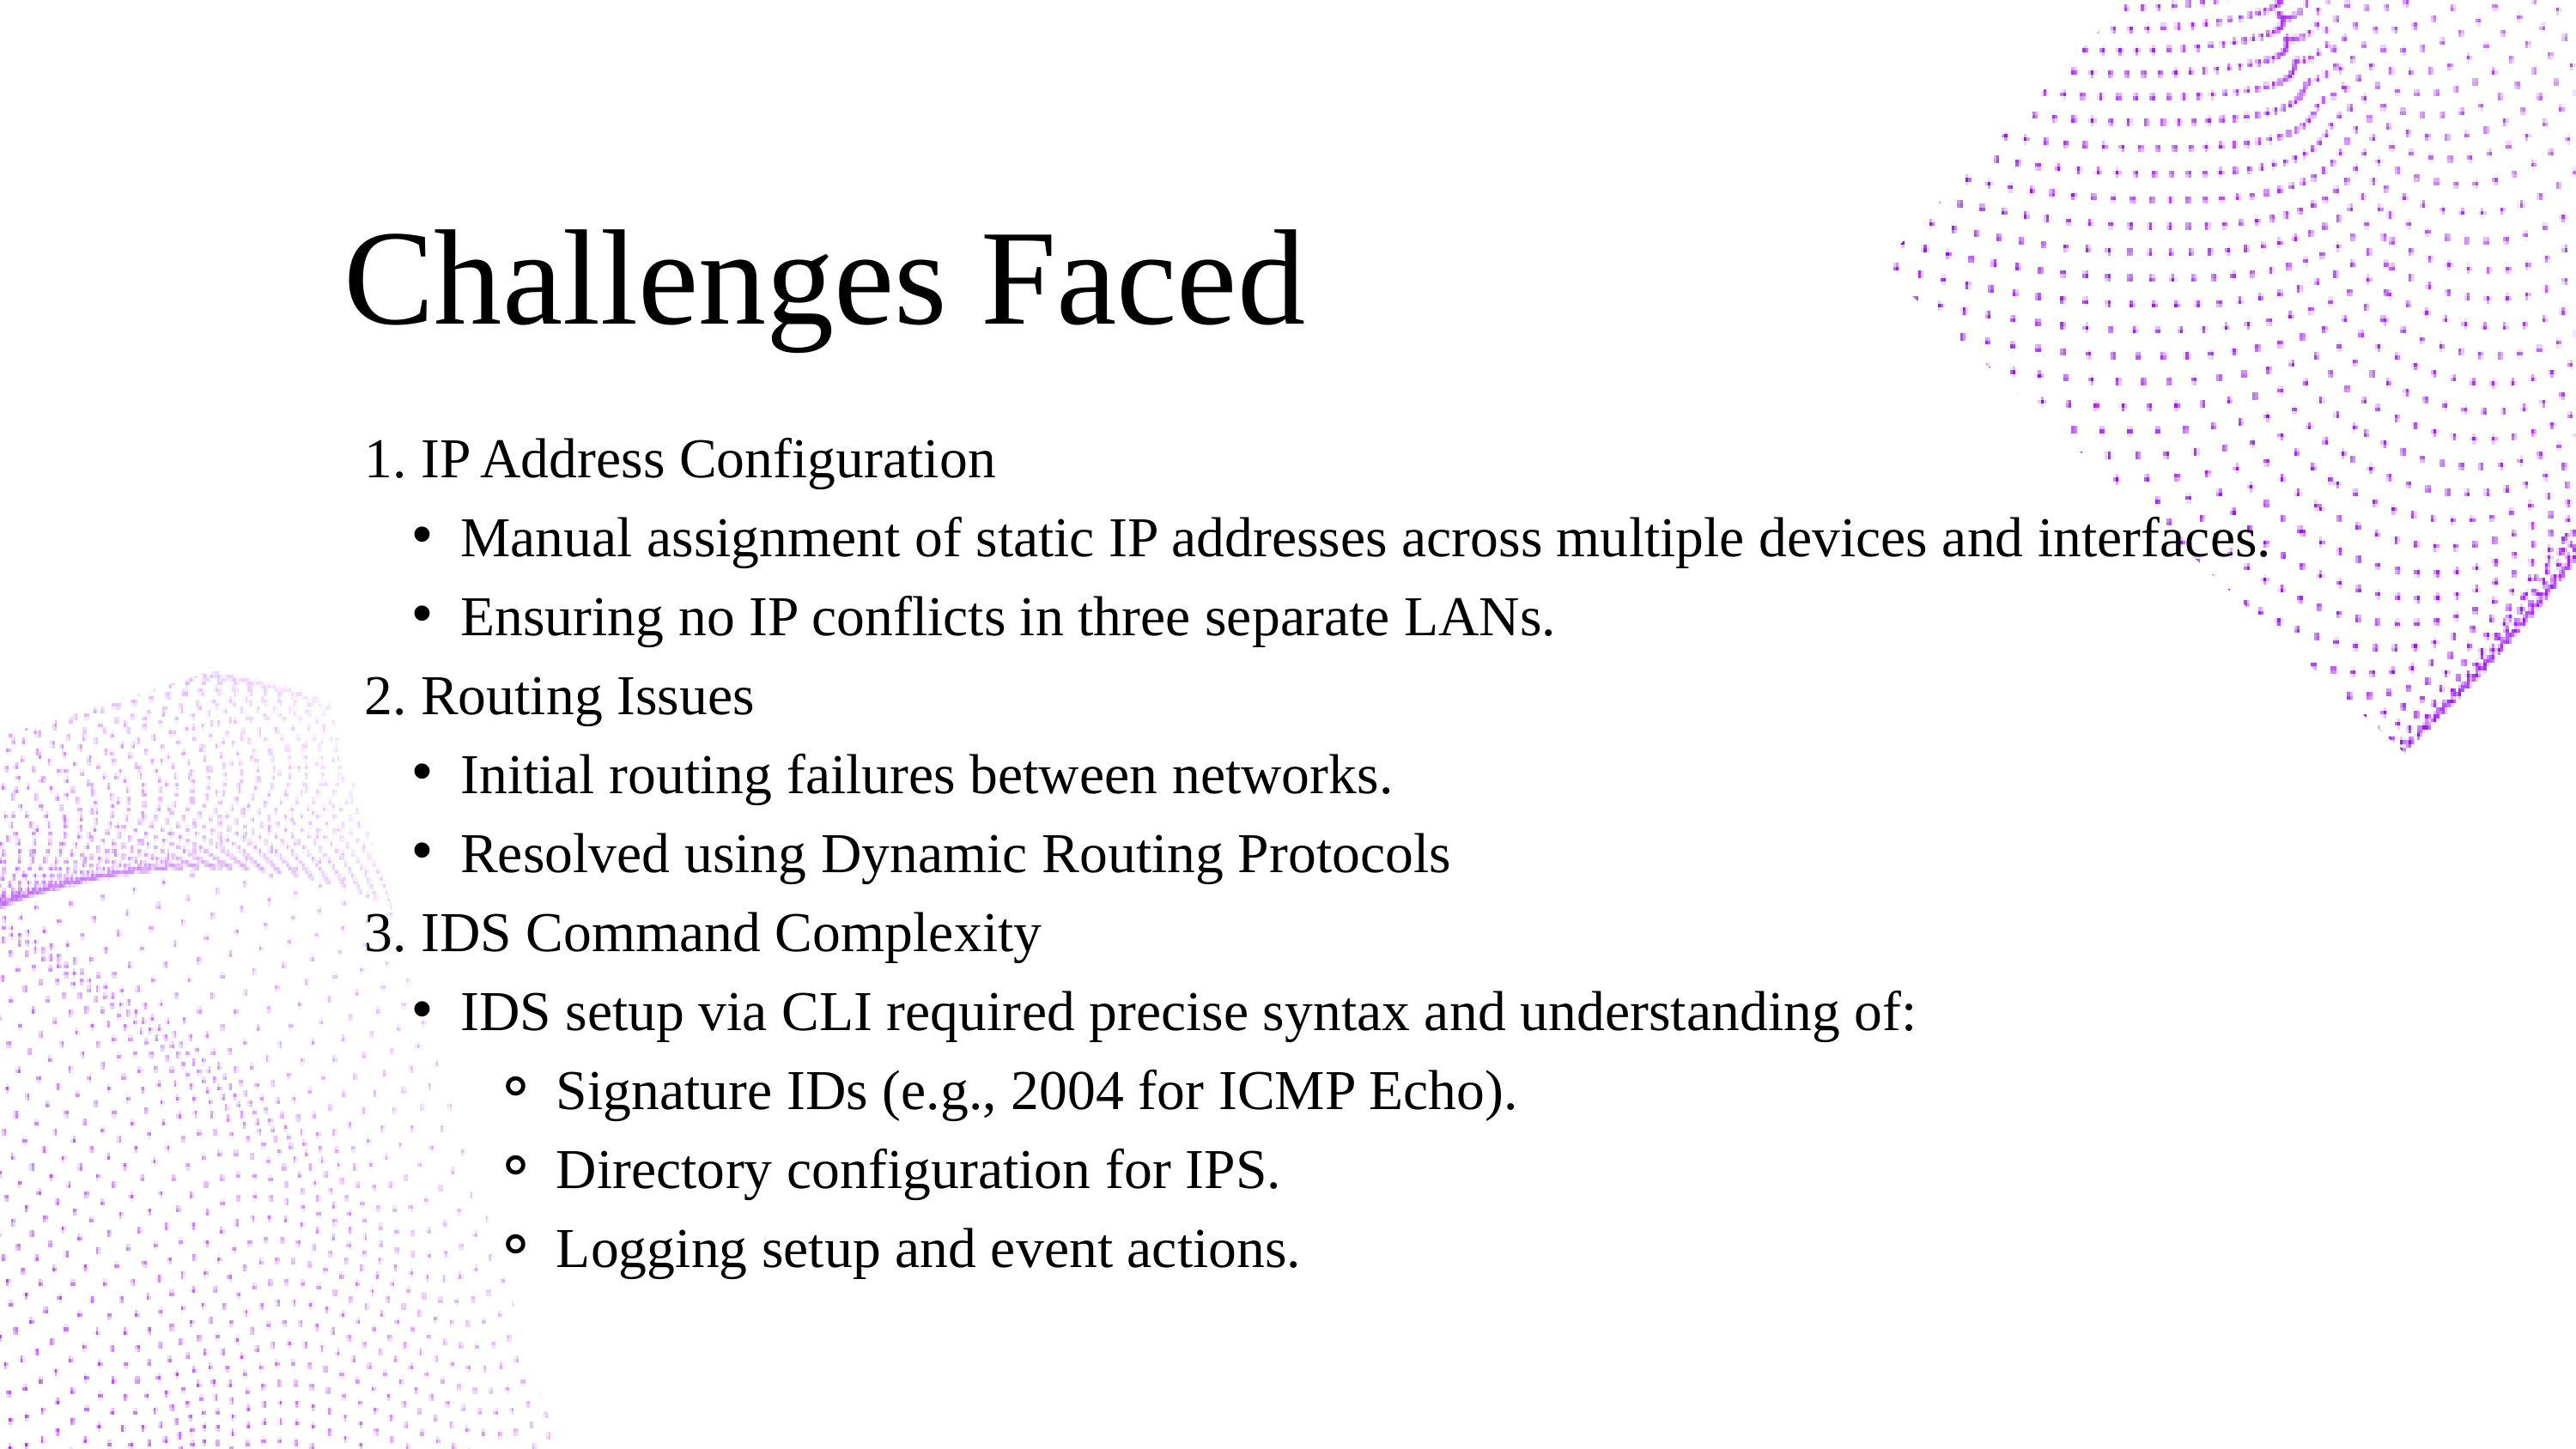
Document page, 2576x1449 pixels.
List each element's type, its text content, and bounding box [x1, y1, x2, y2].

text_box [0, 640, 559, 1449]
text_box Challenges Faced [324, 161, 1327, 351]
text_box [1880, 0, 2576, 848]
text_box 1. IP Address Configuration Manual assignment of static IP addresses across multiple devices and interfaces. Ensuring no IP conflicts in three separate LANs. 2. Routing Issues Initial routing failures between networks. Resolved using Dynamic Routing Protocols 3. IDS Command Complexity IDS setup via CLI required precise syntax and understanding of: Signature IDs (e.g., 2004 for ICMP Echo). Directory configuration for IPS. Logging setup and event actions. [364, 409, 2365, 1437]
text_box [447, 519, 2128, 929]
